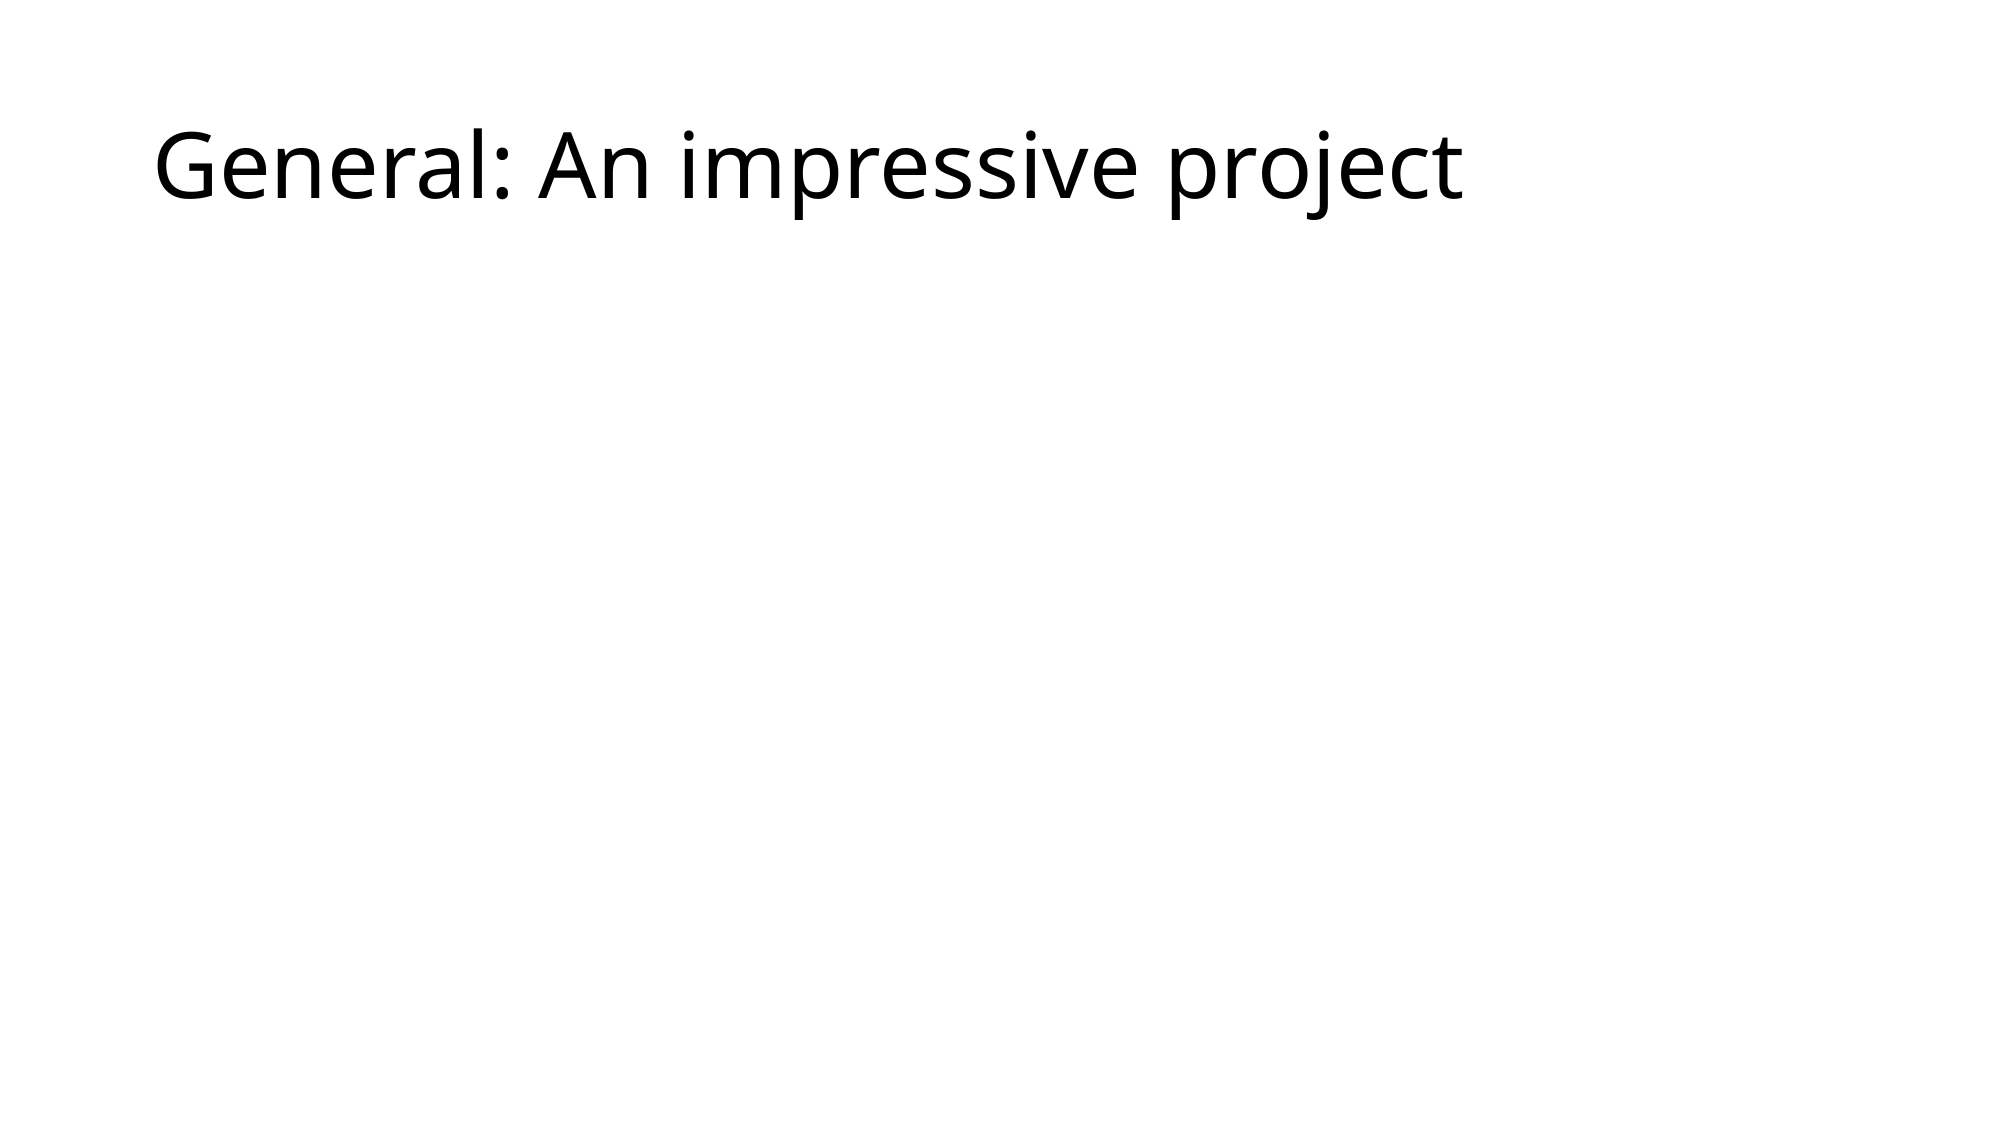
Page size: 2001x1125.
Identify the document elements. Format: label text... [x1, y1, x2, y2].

title General: An impressive project [137, 59, 1863, 278]
